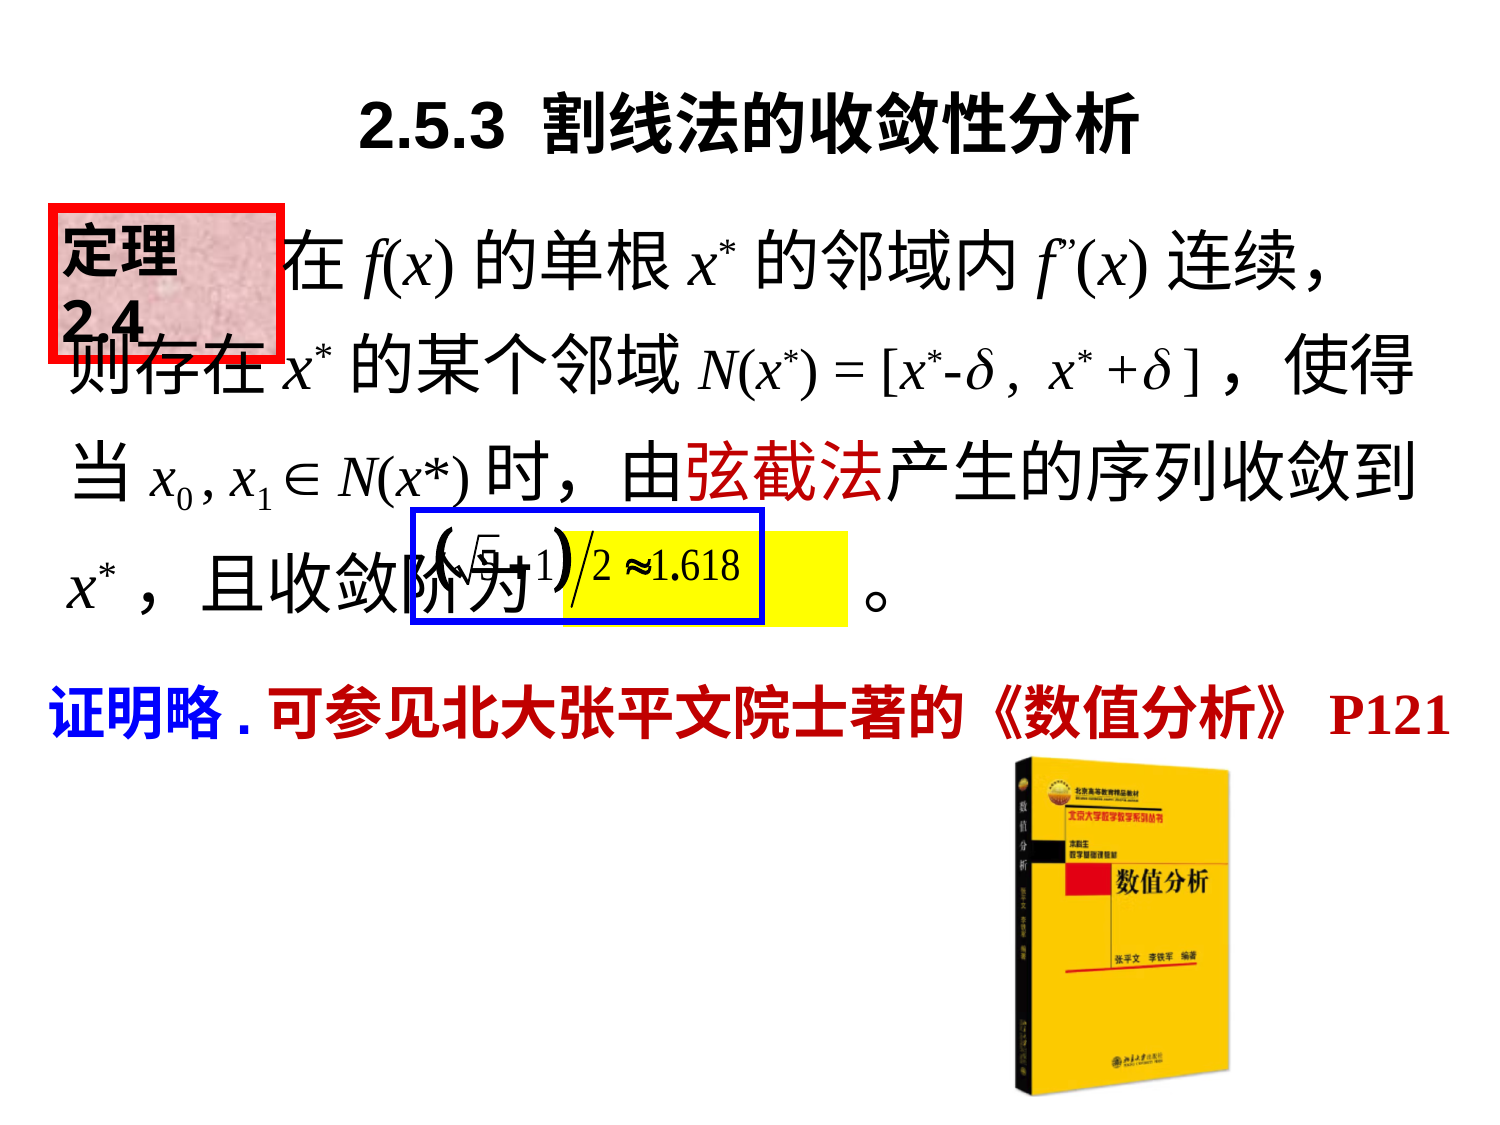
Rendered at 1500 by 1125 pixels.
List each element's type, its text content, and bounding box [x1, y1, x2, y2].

text_box [413, 510, 762, 622]
picture [1009, 754, 1235, 1097]
text_box 在f(x)的单根x*的邻域内f’’(x)连续，则存在x*的某个邻域N(x*) = [x*- , x* + ]，使得当x0 , x1  N(x*)时，由弦截法产生的序列收敛到 x*，且收敛阶为 。 [53, 187, 1436, 629]
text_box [429, 523, 746, 616]
title 2.5.3 割线法的收敛性分析 [242, 66, 1258, 187]
text_box 证明略.可参见北大张平文院士著的《数值分析》P121 [32, 668, 1468, 754]
